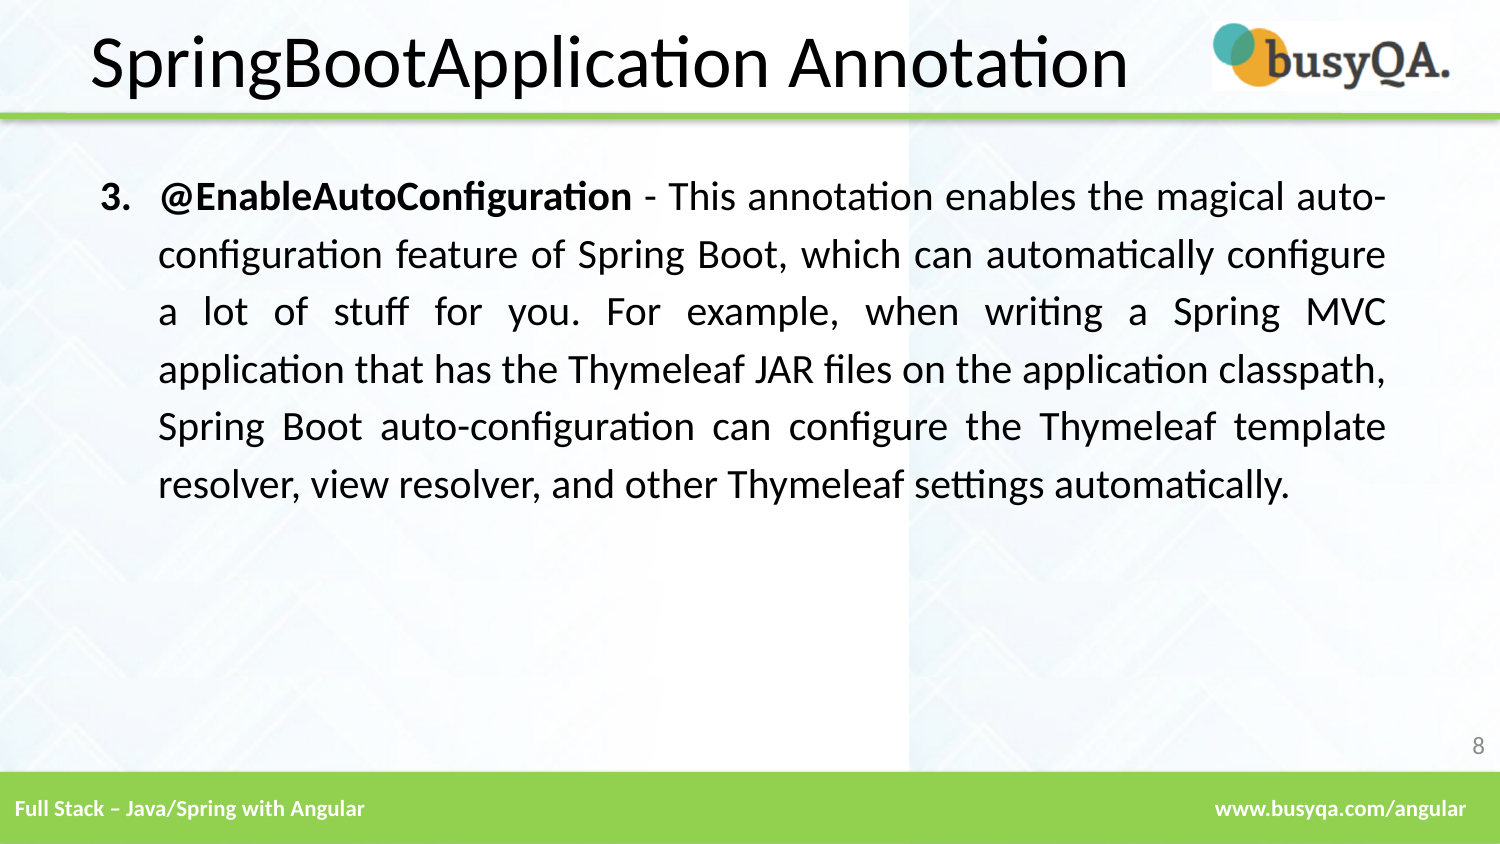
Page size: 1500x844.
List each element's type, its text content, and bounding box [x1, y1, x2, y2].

picture [0, 0, 1500, 113]
text_box SpringBootApplication Annotation [76, 6, 1184, 108]
picture [0, 119, 1500, 771]
text_box @EnableAutoConfiguration - This annotation enables the magical auto-configuration feature of Spring Boot, which can automatically configure a lot of stuff for you. For example, when writing a Spring MVC application that has the Thymeleaf JAR files on the application classpath, Spring Boot auto-configuration can configure the Thymeleaf template resolver, view resolver, and other Thymeleaf settings automatically. [68, 154, 1402, 529]
